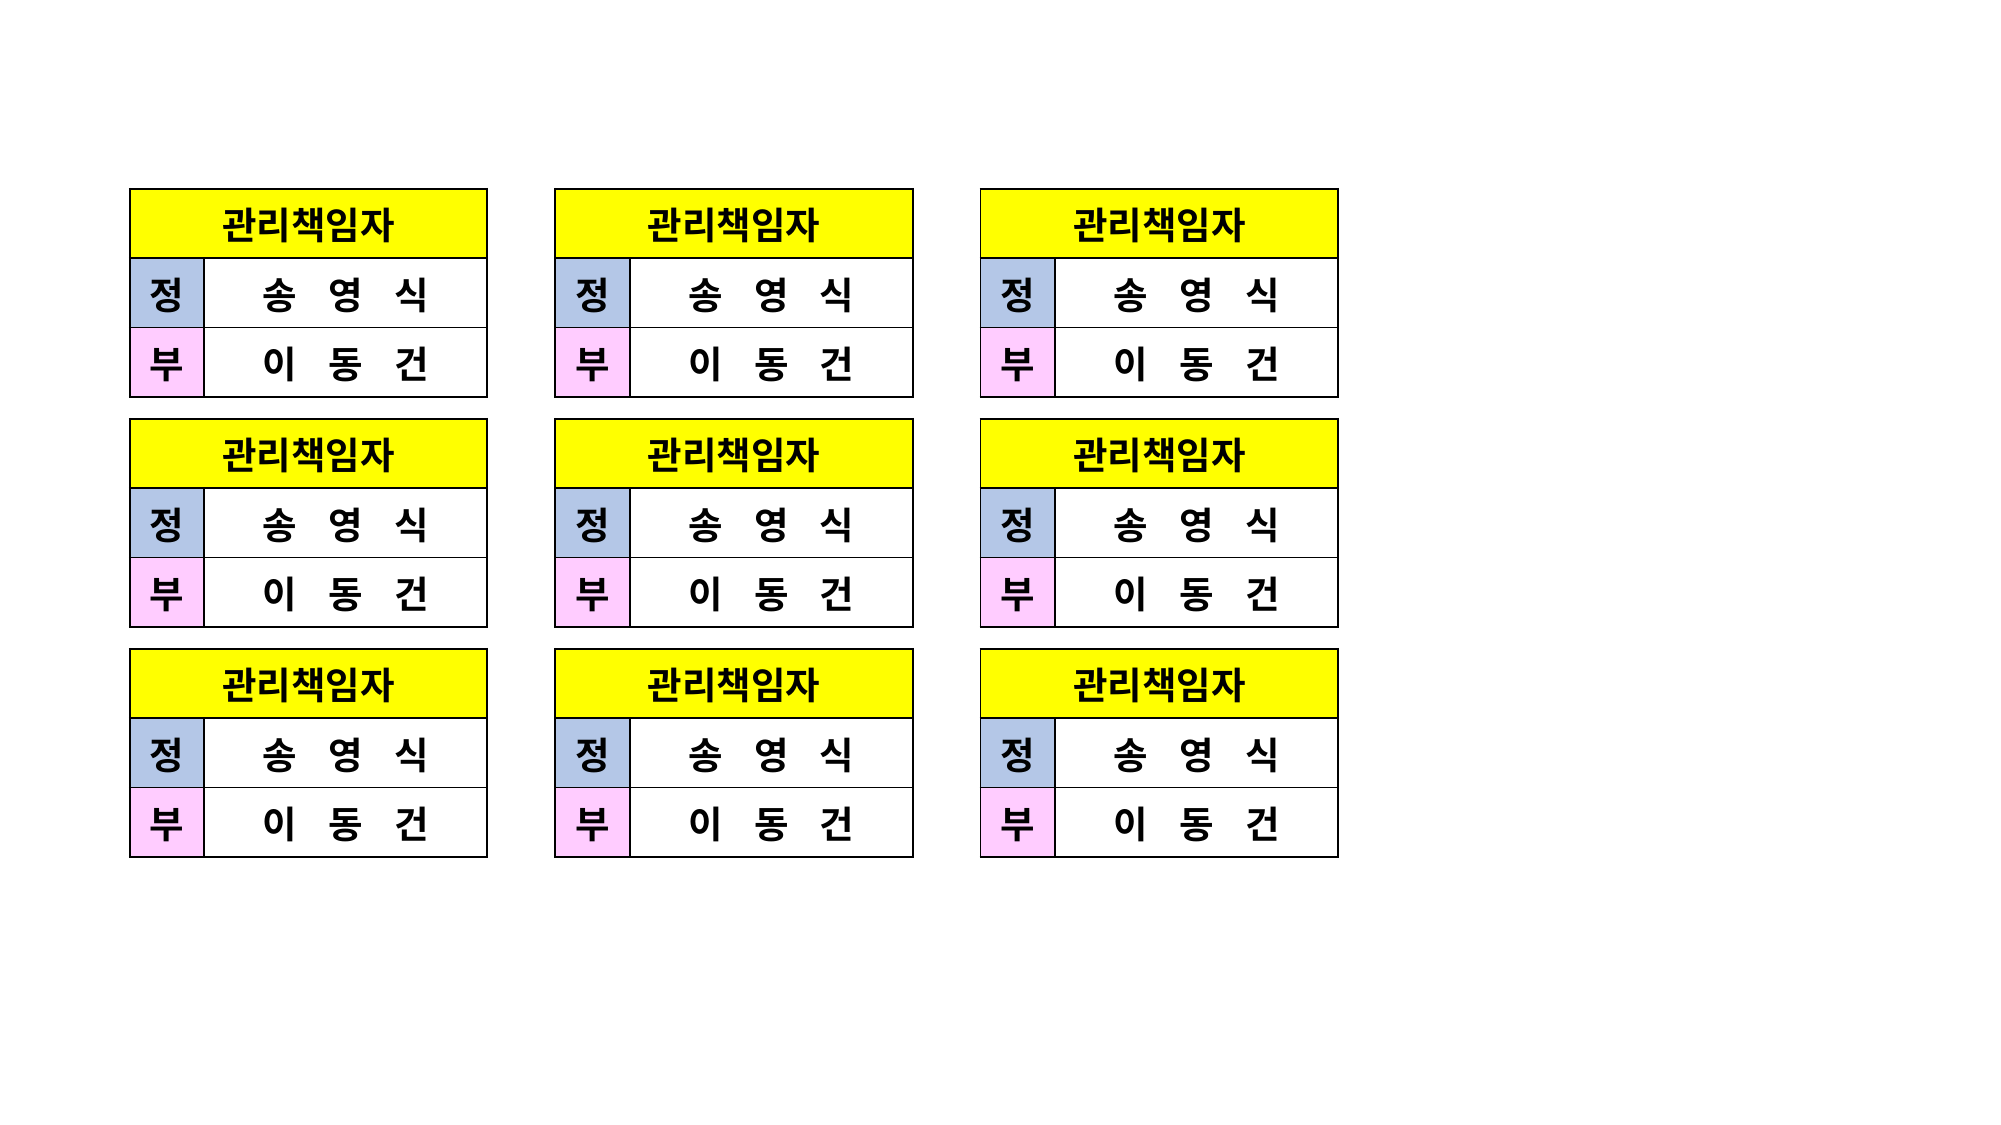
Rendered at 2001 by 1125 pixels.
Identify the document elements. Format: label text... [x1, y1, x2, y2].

table_cell 부 [981, 558, 1054, 626]
table_cell 송 영 식 [1056, 259, 1337, 327]
table_cell 정 [981, 489, 1054, 557]
table_cell 이 동 건 [1056, 558, 1337, 626]
table_header 관리책임자 [131, 650, 486, 717]
table_cell 부 [556, 328, 629, 396]
table_cell 이 동 건 [1056, 328, 1337, 396]
table_cell 송 영 식 [205, 259, 486, 327]
table_cell 송 영 식 [205, 489, 486, 557]
table_cell 정 [981, 719, 1054, 787]
table_cell 부 [131, 328, 203, 396]
table_cell 이 동 건 [631, 558, 912, 626]
table_cell 송 영 식 [1056, 489, 1337, 557]
table_header 관리책임자 [556, 420, 912, 487]
table_cell 이 동 건 [631, 328, 912, 396]
table_cell 부 [981, 328, 1054, 396]
table_header 관리책임자 [556, 190, 912, 257]
table_cell 부 [131, 788, 203, 856]
table_cell 이 동 건 [205, 328, 486, 396]
table_cell 부 [981, 788, 1054, 856]
table_cell 이 동 건 [1056, 788, 1337, 856]
table_header 관리책임자 [556, 650, 912, 717]
table_cell 정 [556, 259, 629, 327]
table_header 관리책임자 [131, 420, 486, 487]
table_cell 부 [556, 558, 629, 626]
table_cell 정 [556, 489, 629, 557]
table_cell 송 영 식 [631, 259, 912, 327]
table_cell 정 [131, 489, 203, 557]
table_cell 부 [556, 788, 629, 856]
table_cell 정 [131, 259, 203, 327]
table_cell 송 영 식 [631, 719, 912, 787]
table_cell 이 동 건 [205, 558, 486, 626]
table_cell 정 [131, 719, 203, 787]
table_header 관리책임자 [981, 420, 1337, 487]
table_cell 이 동 건 [205, 788, 486, 856]
table_cell 송 영 식 [205, 719, 486, 787]
table_cell 정 [556, 719, 629, 787]
table_cell 송 영 식 [631, 489, 912, 557]
table_cell 송 영 식 [1056, 719, 1337, 787]
table_cell 이 동 건 [631, 788, 912, 856]
table_header 관리책임자 [981, 190, 1337, 257]
table_header 관리책임자 [131, 190, 486, 257]
table_cell 부 [131, 558, 203, 626]
table_cell 정 [981, 259, 1054, 327]
table_header 관리책임자 [981, 650, 1337, 717]
